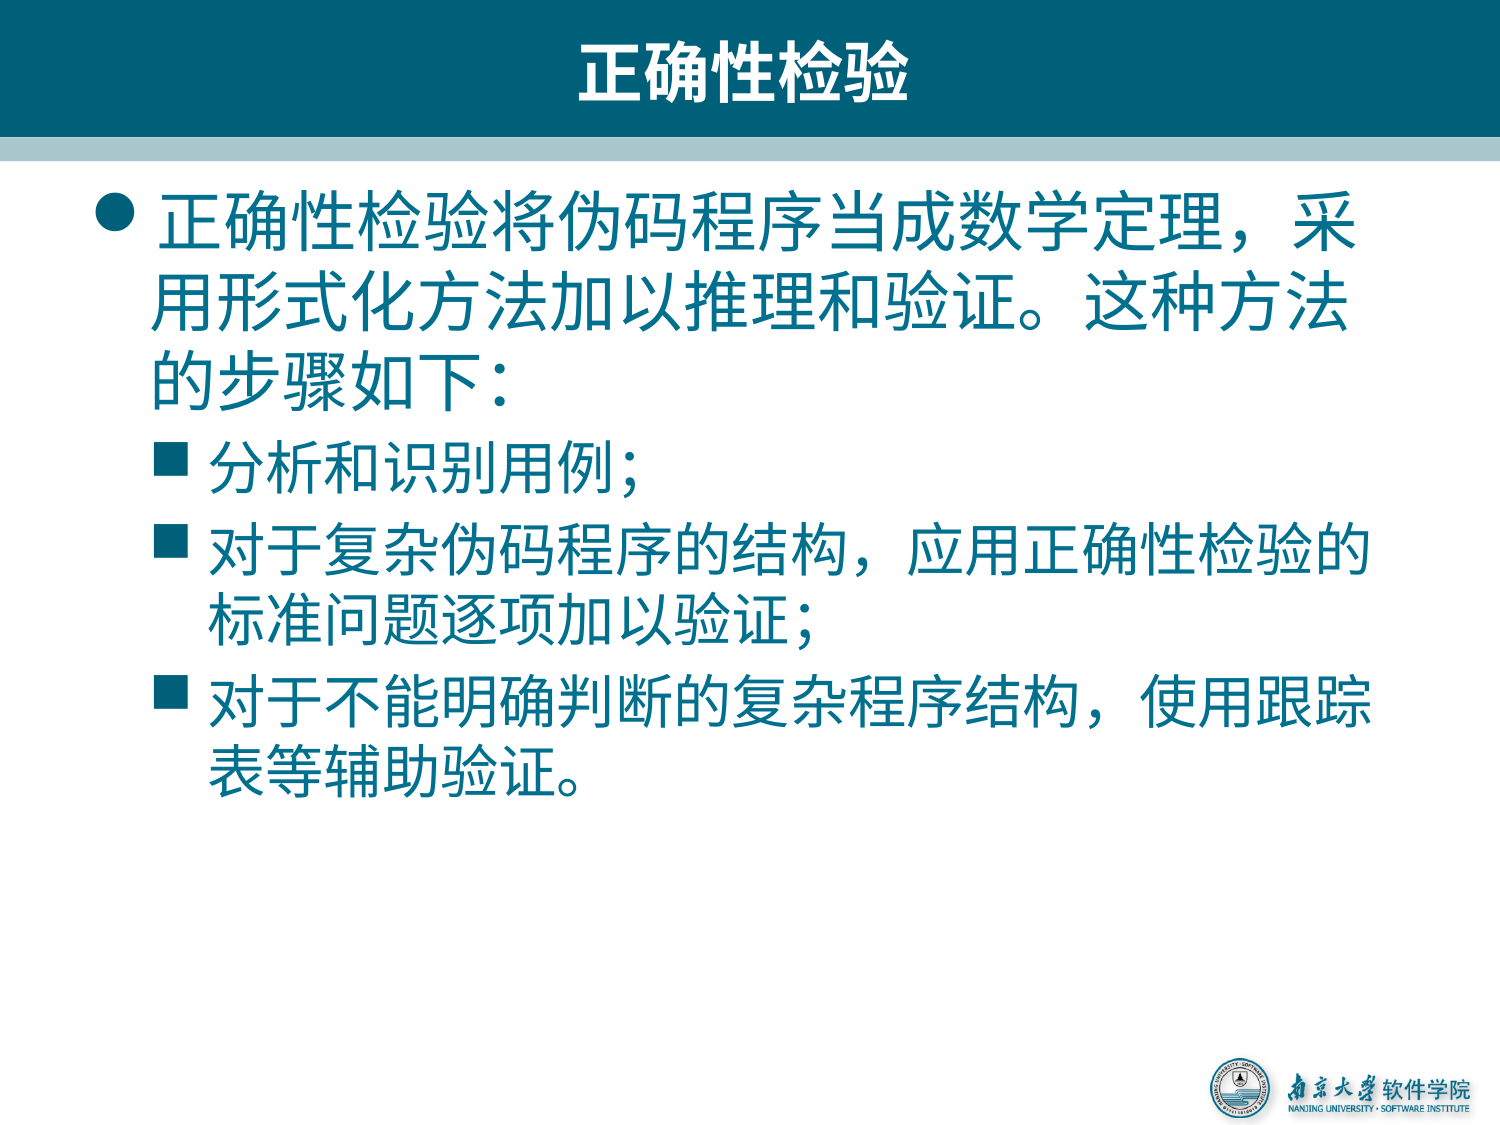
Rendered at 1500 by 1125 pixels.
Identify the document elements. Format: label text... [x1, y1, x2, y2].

picture [1210, 1095, 1230, 1118]
title 正确性检验 [50, 24, 1438, 118]
list 正确性检验将伪码程序当成数学定理，采用形式化方法加以推理和验证。这种方法的步骤如下： 分析和识别用例； 对于复杂伪码程序的结构，应用正确性检验的标准问题逐项加以验证； 对于不能明确判断的复杂程序结构，使用跟踪表等辅助验证。 [75, 172, 1425, 1050]
picture [1213, 1058, 1470, 1118]
picture [1210, 1058, 1233, 1082]
